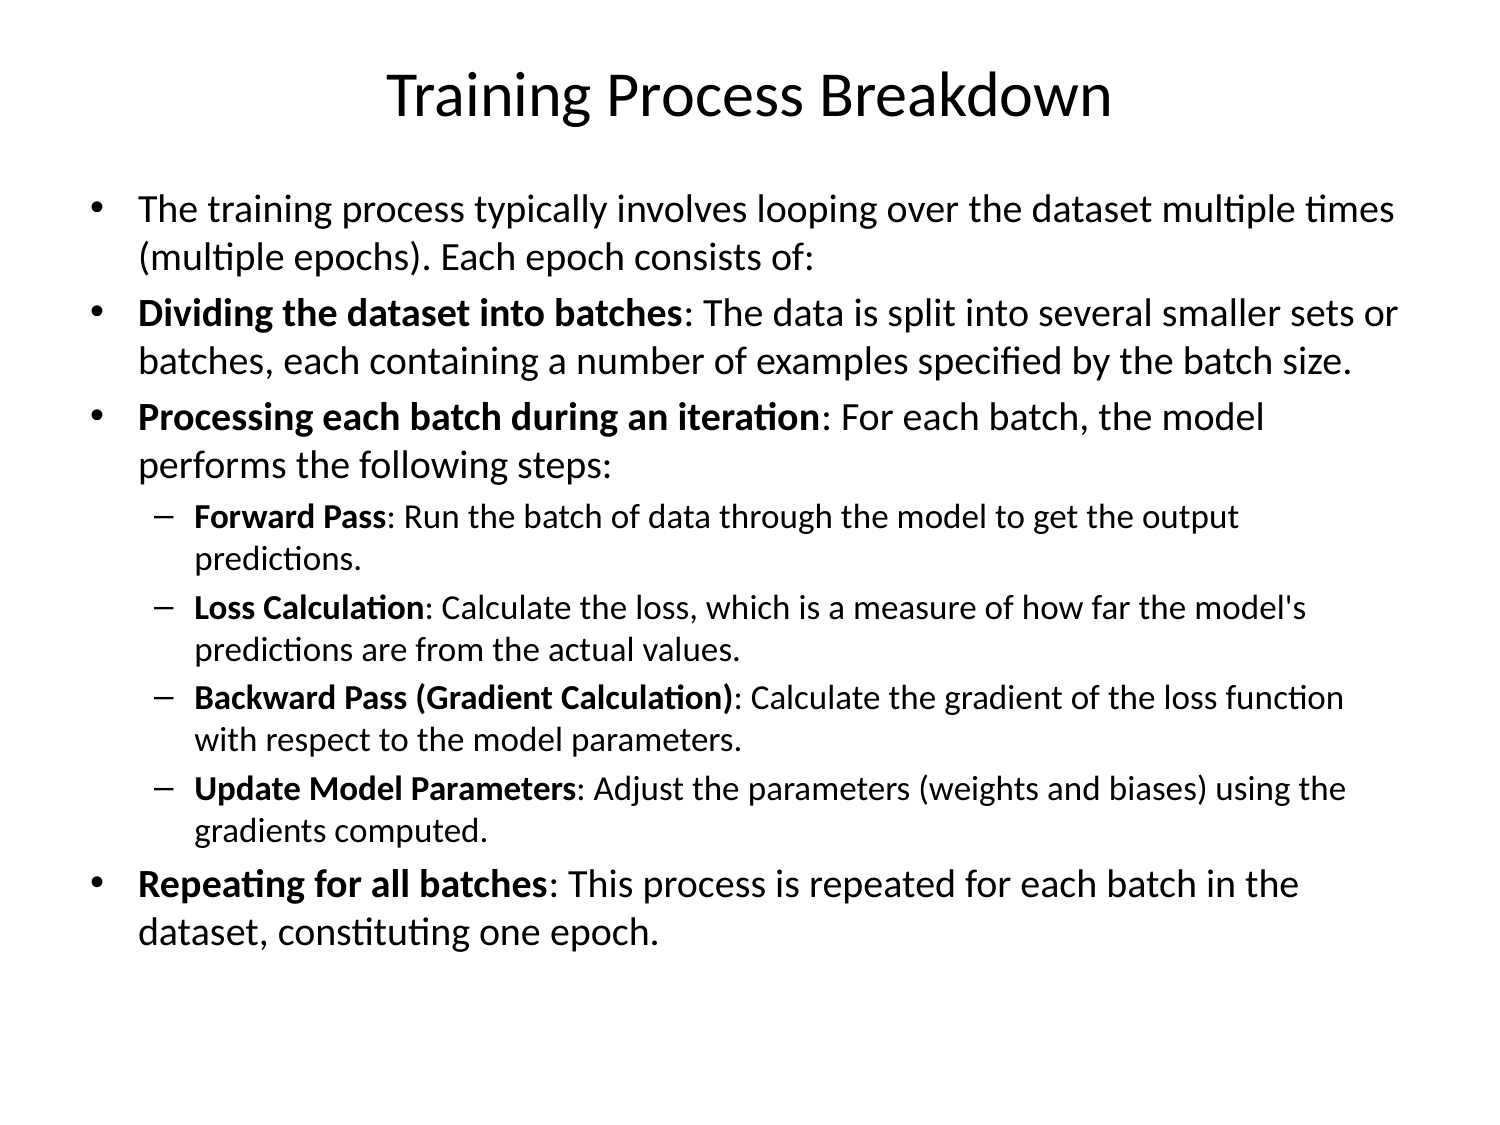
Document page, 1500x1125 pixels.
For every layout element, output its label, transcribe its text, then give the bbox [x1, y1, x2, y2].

title Training Process Breakdown [75, 45, 1425, 138]
list The training process typically involves looping over the dataset multiple times (multiple epochs). Each epoch consists of: Dividing the dataset into batches: The data is split into several smaller sets or batches, each containing a number of examples specified by the batch size. Processing each batch during an iteration: For each batch, the model performs the following steps: Forward Pass: Run the batch of data through the model to get the output predictions. Loss Calculation: Calculate the loss, which is a measure of how far the model's predictions are from the actual values. Backward Pass (Gradient Calculation): Calculate the gradient of the loss function with respect to the model parameters. Update Model Parameters: Adjust the parameters (weights and biases) using the gradients computed. Repeating for all batches: This process is repeated for each batch in the dataset, constituting one epoch. [75, 174, 1425, 1005]
